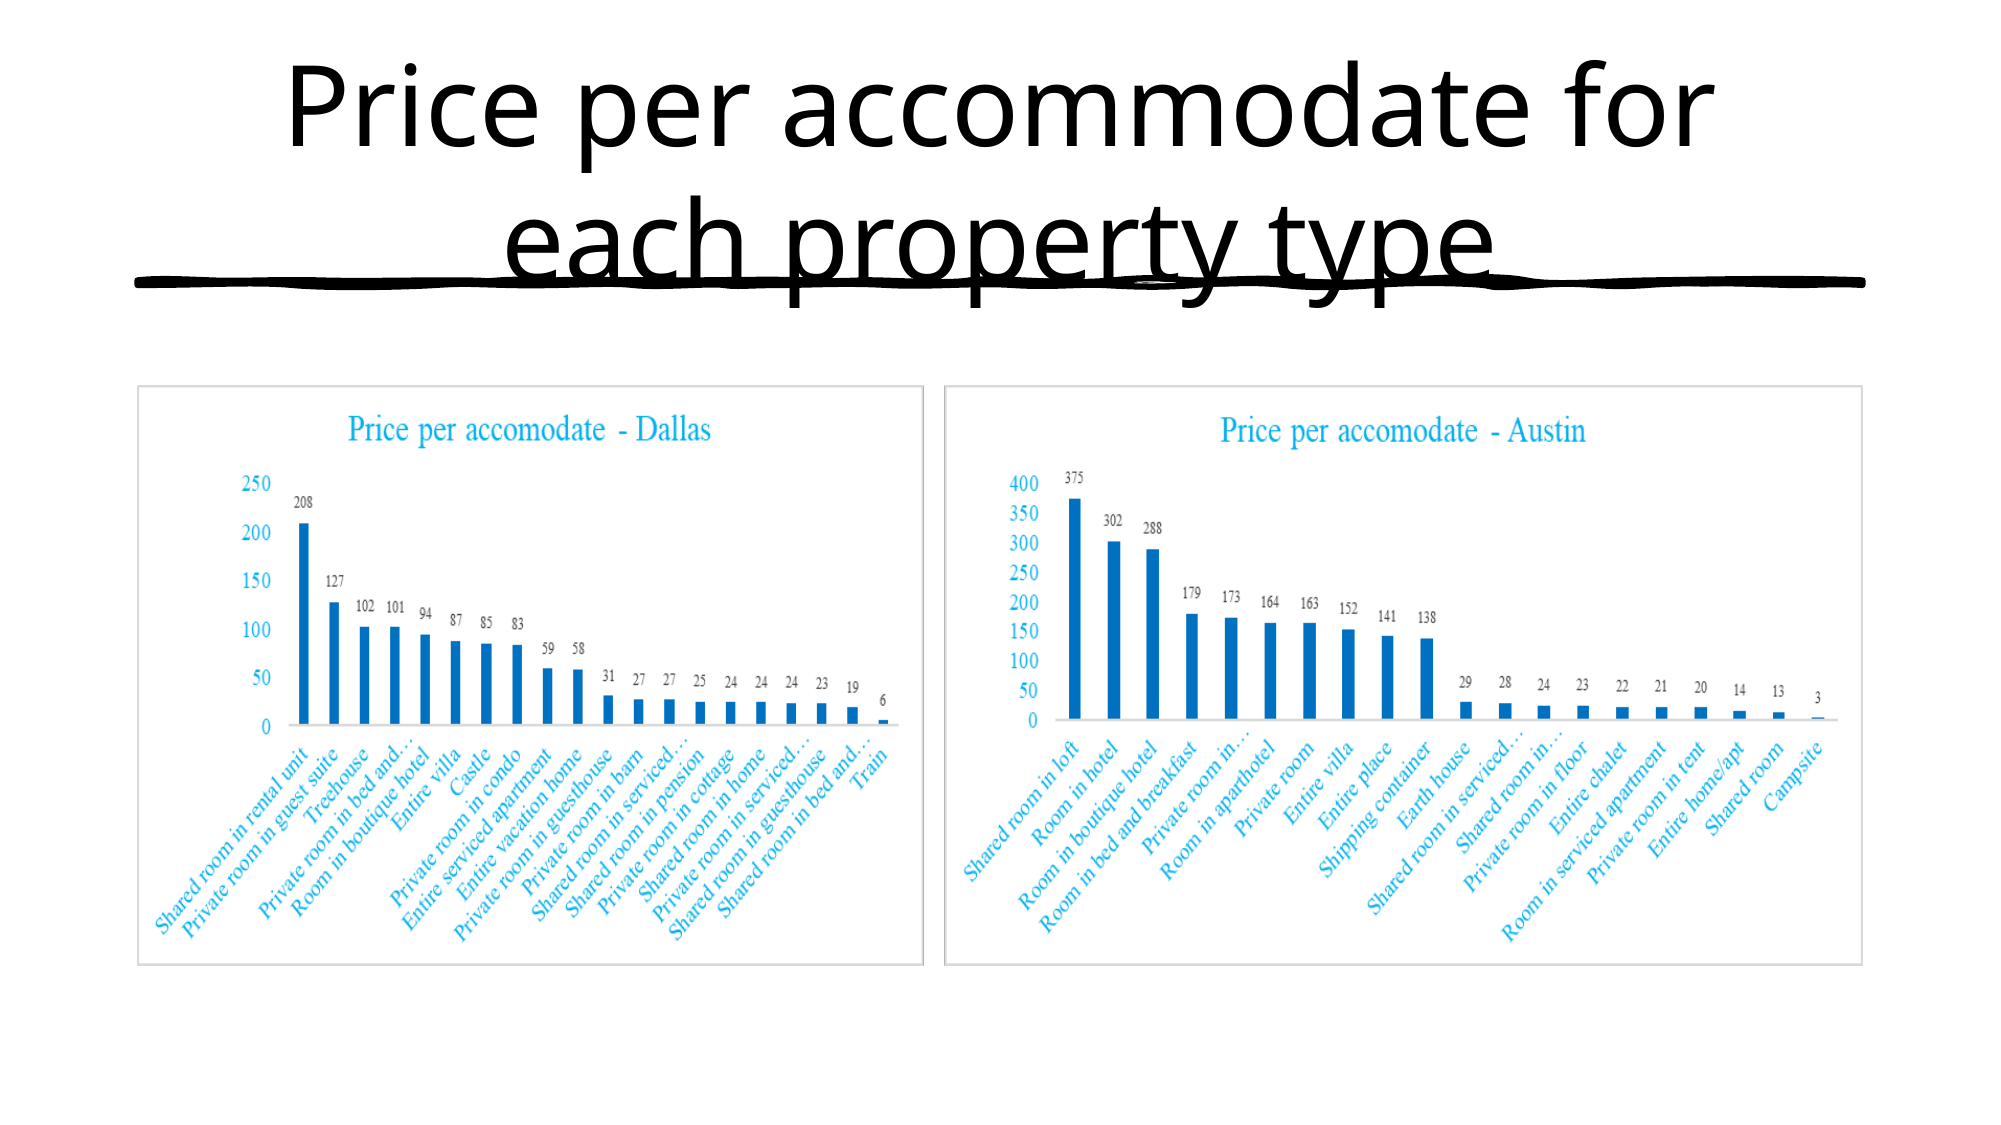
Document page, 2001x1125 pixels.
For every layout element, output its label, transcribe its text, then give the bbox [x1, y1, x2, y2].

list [137, 385, 1863, 966]
title Price per accommodate for each property type [137, 59, 1863, 278]
